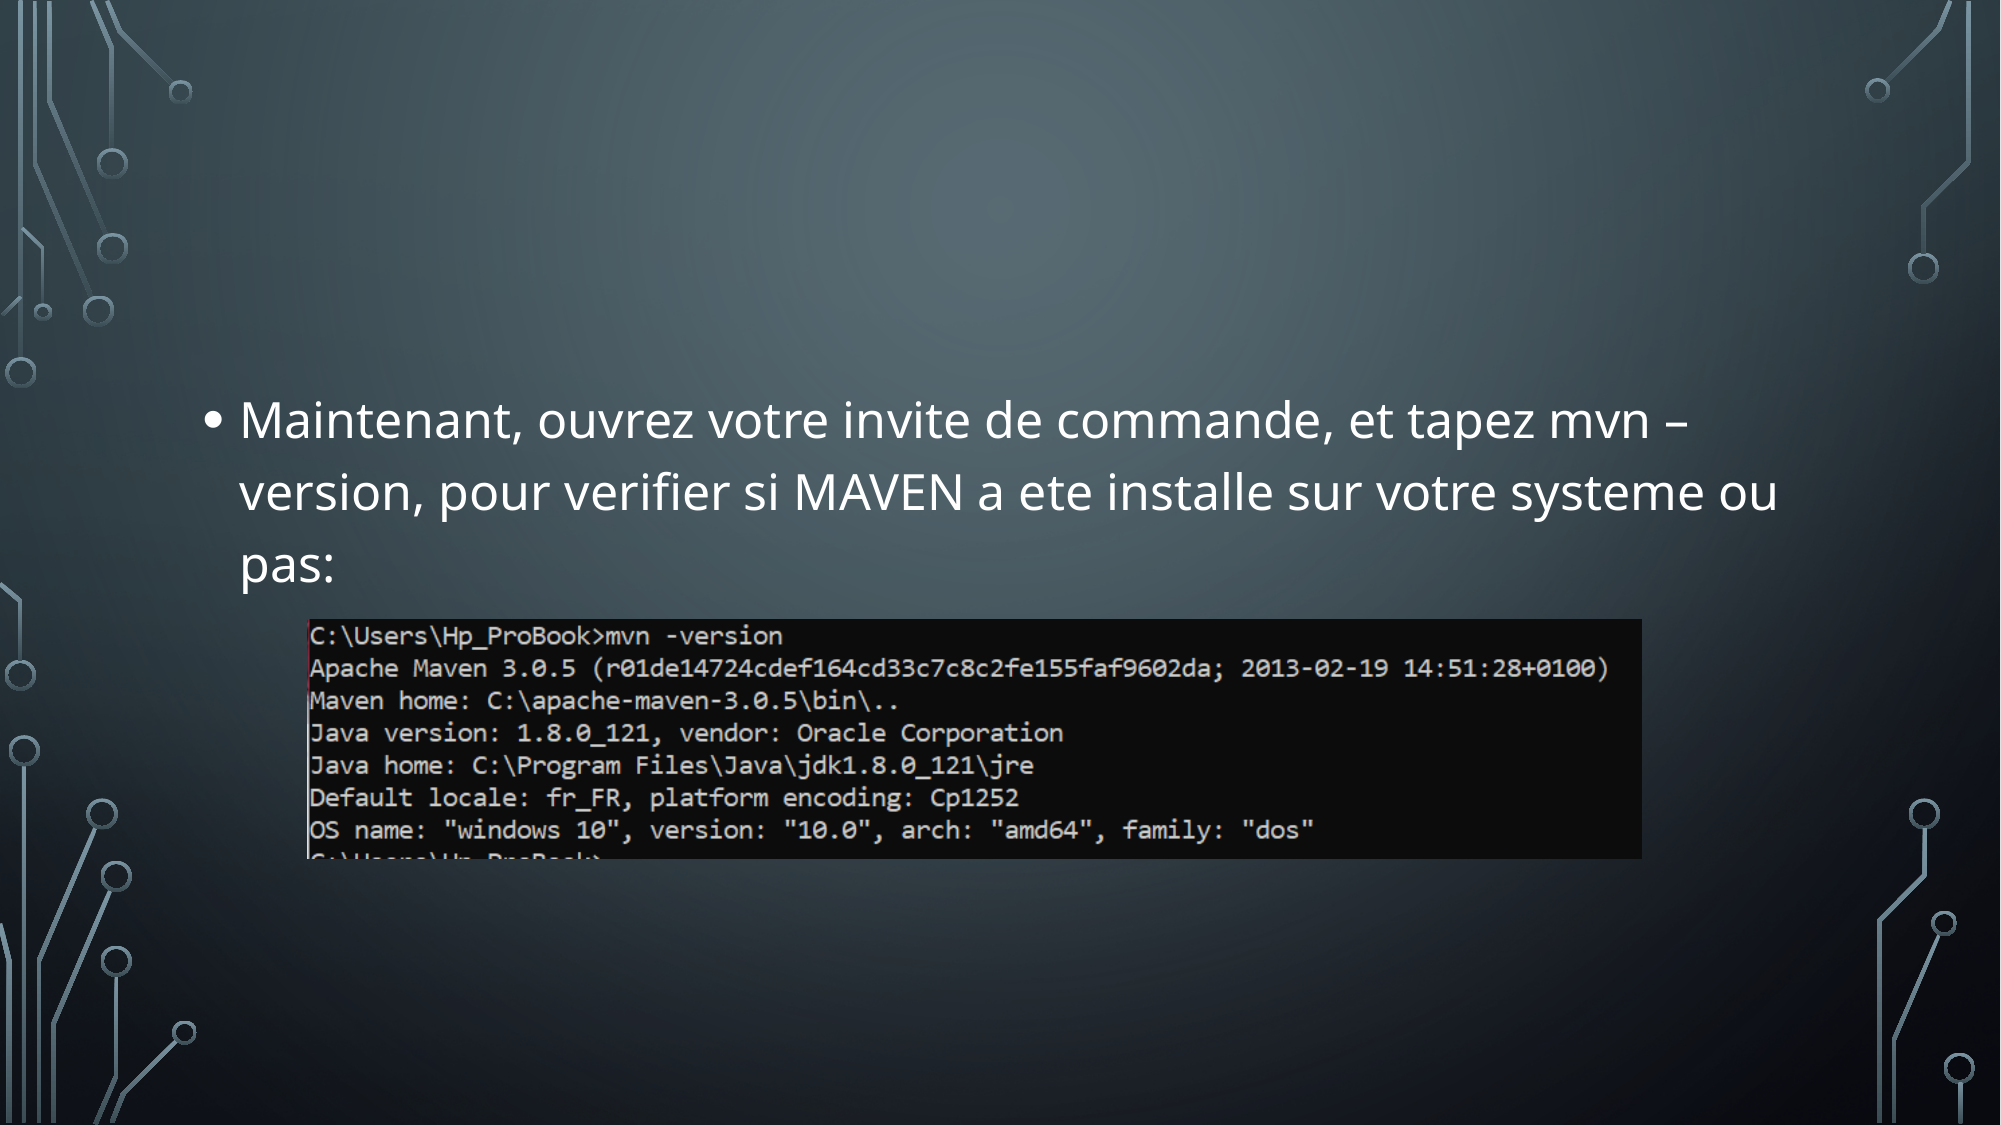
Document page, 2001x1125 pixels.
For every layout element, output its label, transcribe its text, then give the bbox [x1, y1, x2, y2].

picture [306, 619, 1642, 860]
list Maintenant, ouvrez votre invite de commande, et tapez mvn –version, pour verifier si MAVEN a ete installe sur votre systeme ou pas: [187, 369, 1813, 950]
